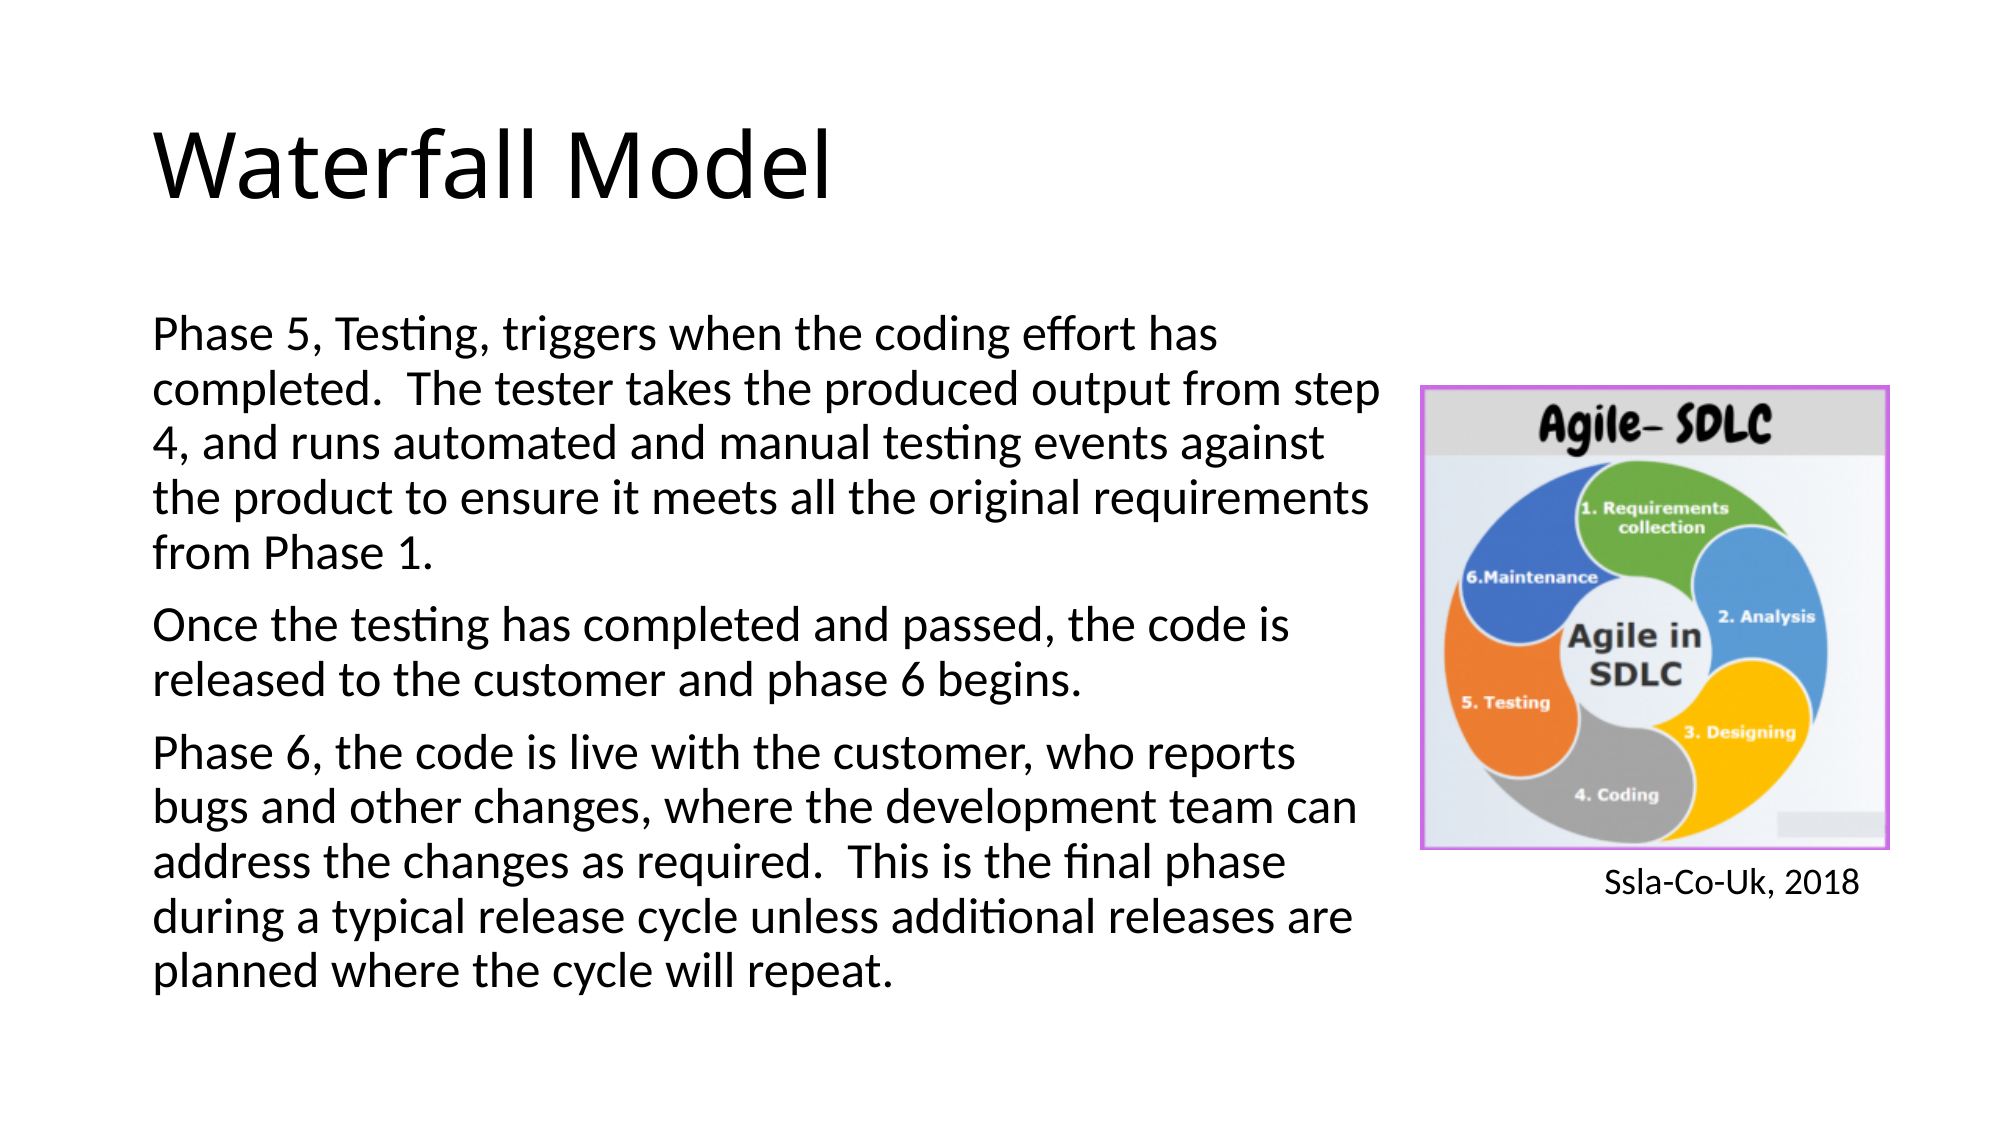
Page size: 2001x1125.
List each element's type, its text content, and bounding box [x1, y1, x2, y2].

title Waterfall Model [137, 59, 1863, 278]
text_box Ssla-Co-Uk, 2018 [1589, 850, 1890, 910]
list Phase 5, Testing, triggers when the coding effort has completed. The tester takes the produced output from step 4, and runs automated and manual testing events against the product to ensure it meets all the original requirements from Phase 1. Once the testing has completed and passed, the code is released to the customer and phase 6 begins. Phase 6, the code is live with the customer, who reports bugs and other changes, where the development team can address the changes as required. This is the final phase during a typical release cycle unless additional releases are planned where the cycle will repeat. [137, 299, 1400, 1014]
picture [1420, 385, 1890, 850]
